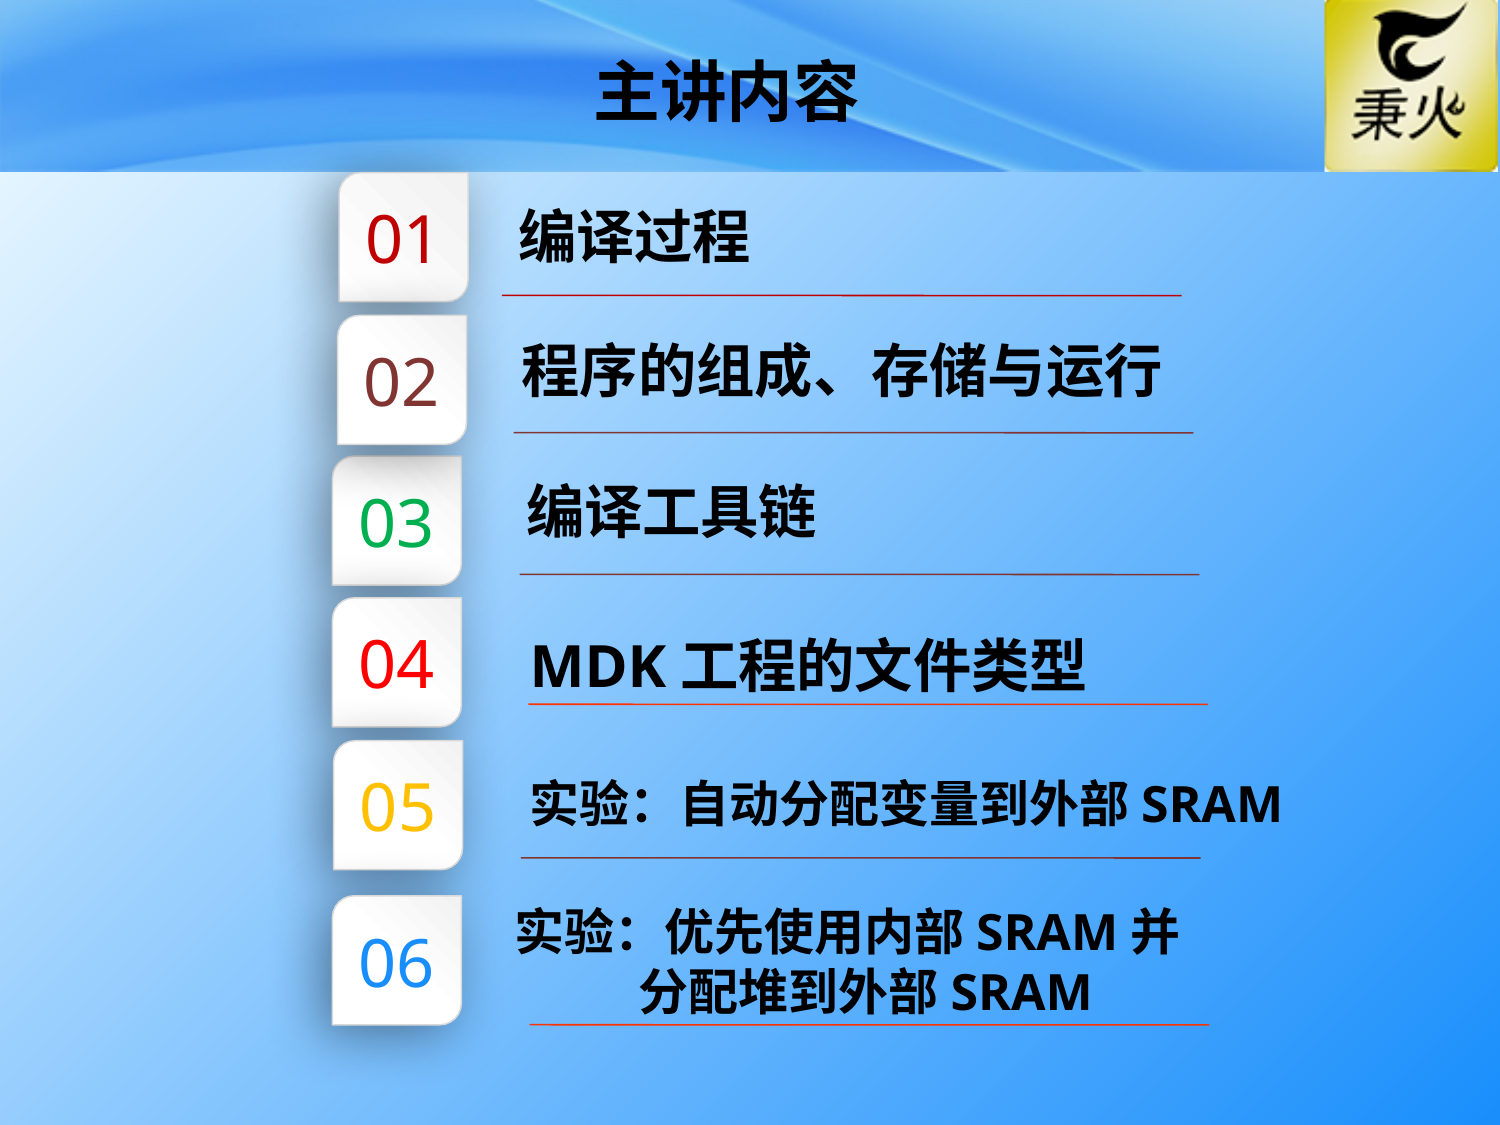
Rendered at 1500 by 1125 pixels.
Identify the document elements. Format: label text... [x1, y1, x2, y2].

text_box 02 [337, 315, 467, 445]
text_box 实验：优先使用内部SRAM并 分配堆到外部SRAM [499, 893, 1196, 1028]
text_box MDK工程的文件类型 [514, 621, 1103, 707]
text_box 01 [339, 180, 469, 296]
text_box 05 [333, 740, 463, 870]
text_box 实验：自动分配变量到外部SRAM [514, 764, 1299, 840]
text_box 程序的组成、存储与运行 [507, 326, 1178, 411]
text_box 03 [332, 478, 462, 578]
text_box 编译工具链 [511, 468, 833, 553]
picture [0, 0, 1498, 172]
text_box 04 [332, 597, 462, 721]
text_box 编译过程 [503, 192, 767, 278]
text_box 06 [332, 895, 462, 1025]
